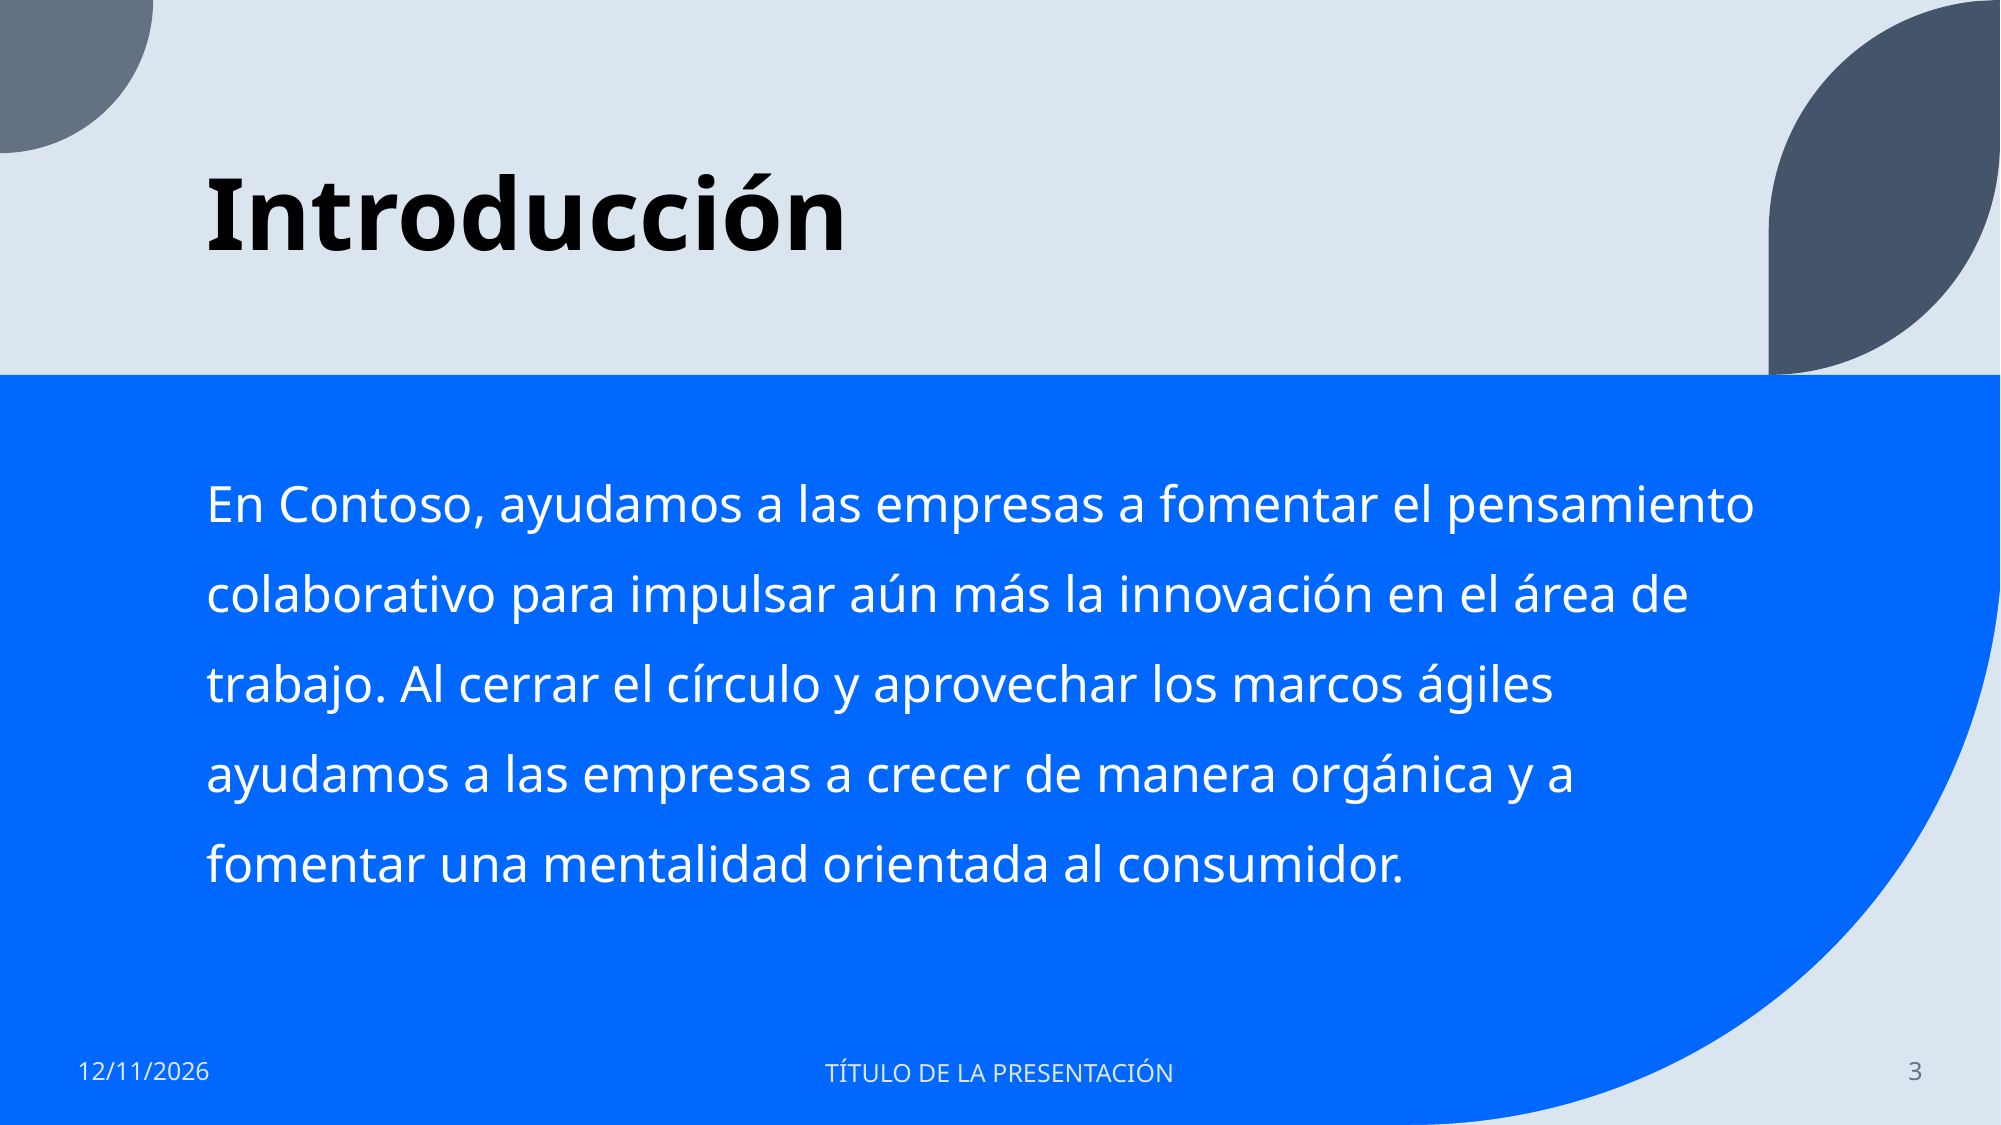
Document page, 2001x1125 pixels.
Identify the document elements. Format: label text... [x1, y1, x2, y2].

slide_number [62, 1042, 513, 1103]
title Introducción [191, 62, 1796, 280]
list En Contoso, ayudamos a las empresas a fomentar el pensamiento colaborativo para impulsar aún más la innovación en el área de trabajo. Al cerrar el círculo y aprovechar los marcos ágiles ayudamos a las empresas a crecer de manera orgánica y a fomentar una mentalidad orientada al consumidor. [191, 435, 1796, 999]
footer TÍTULO DE LA PRESENTACIÓN [662, 1042, 1338, 1103]
slide_number 3 [1674, 1042, 1938, 1103]
